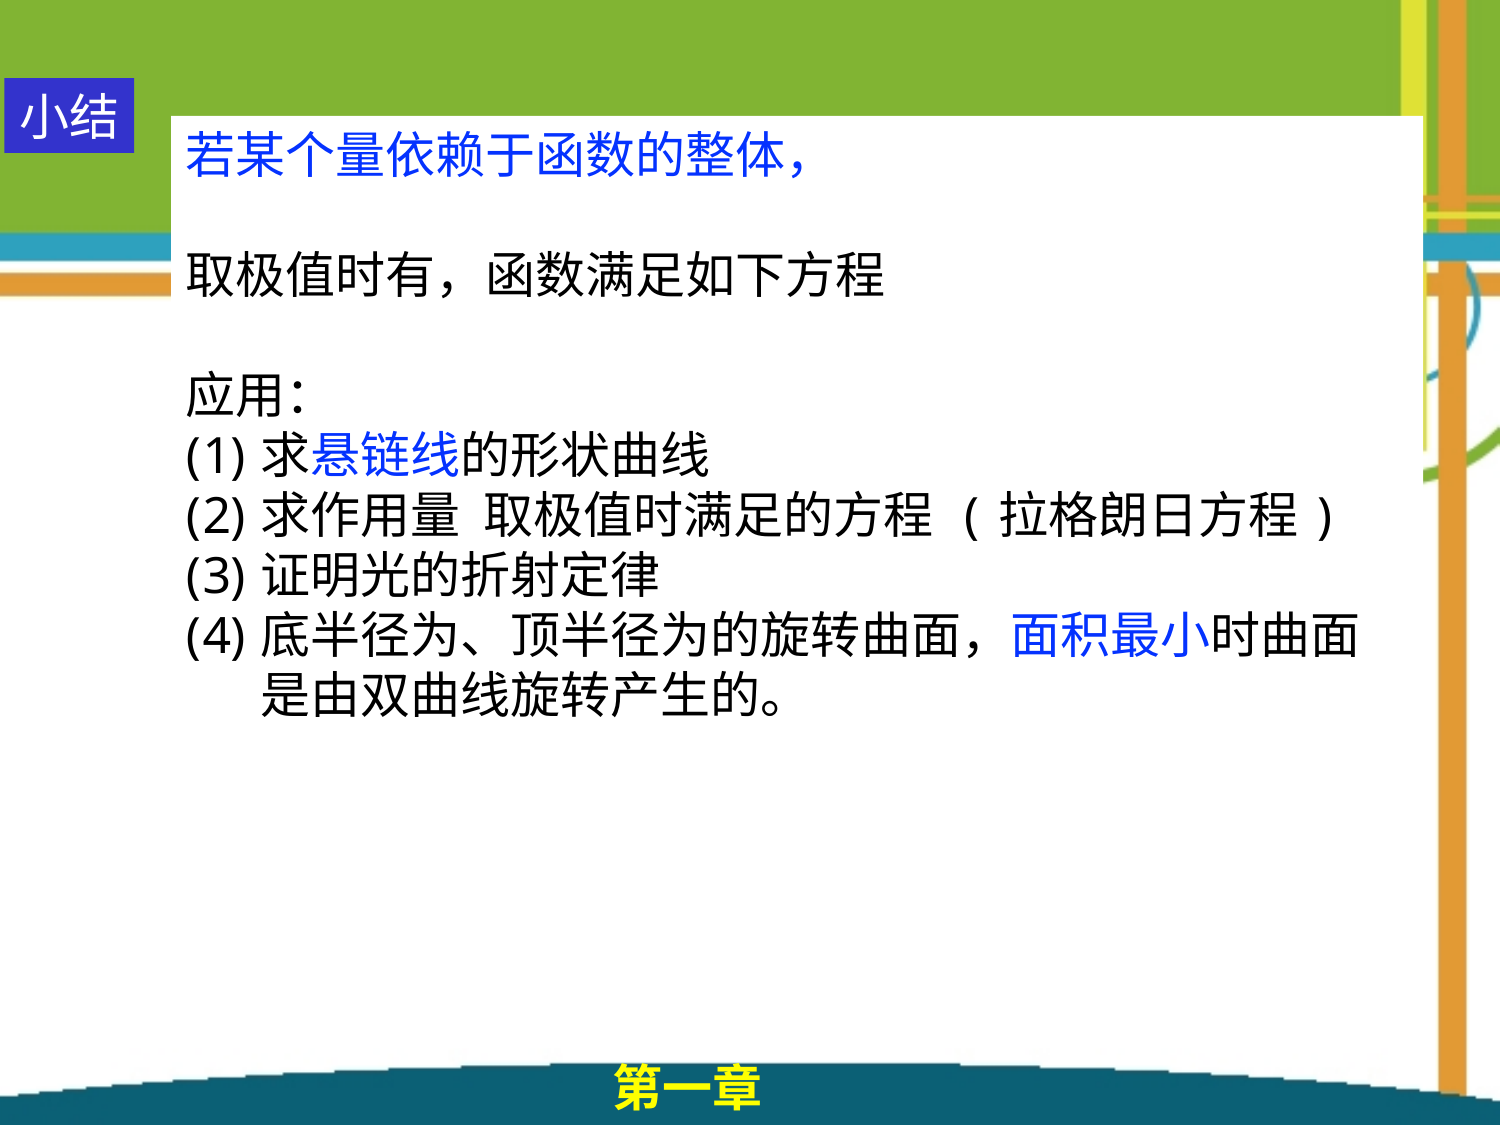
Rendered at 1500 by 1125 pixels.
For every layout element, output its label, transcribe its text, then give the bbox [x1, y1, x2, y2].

text_box 小结 [4, 78, 135, 153]
picture [0, 0, 1500, 1125]
